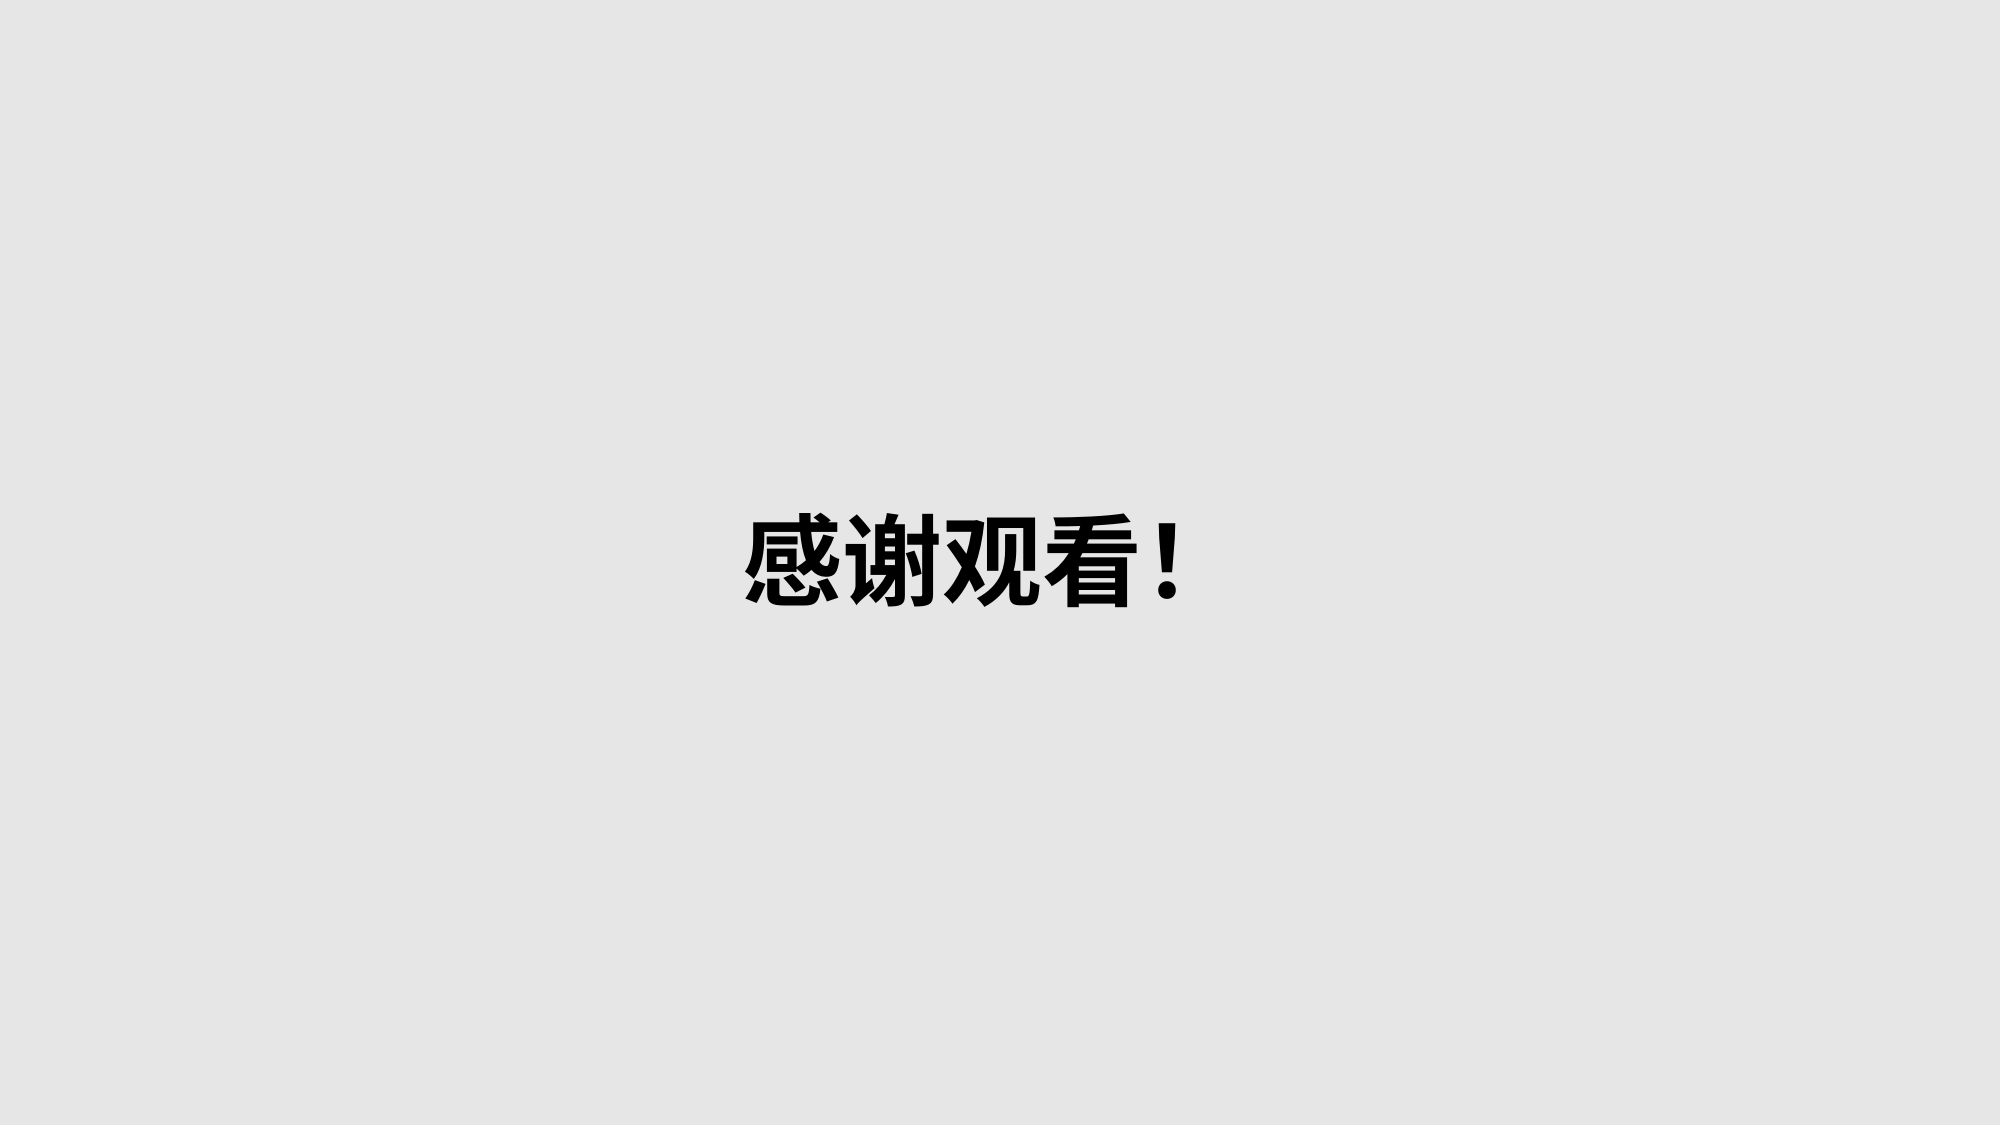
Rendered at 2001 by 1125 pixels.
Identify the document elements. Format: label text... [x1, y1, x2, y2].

title 感谢观看！ [727, 457, 1236, 676]
